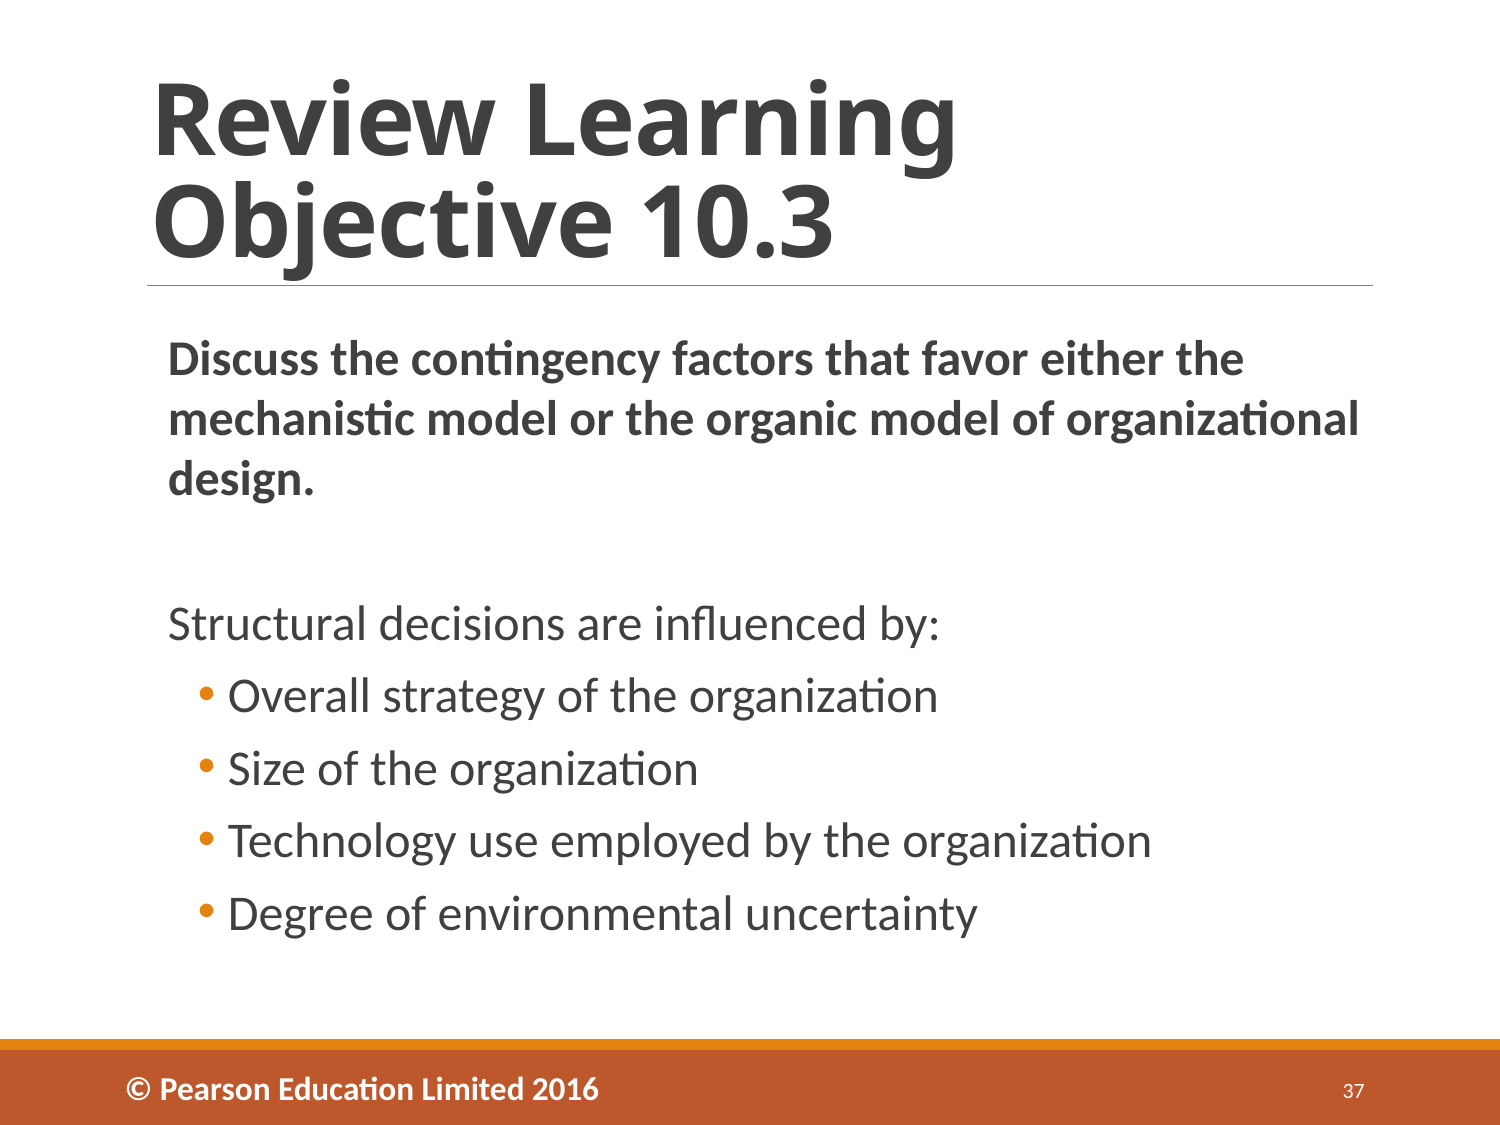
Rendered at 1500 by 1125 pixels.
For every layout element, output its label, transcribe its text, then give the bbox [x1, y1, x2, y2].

list Discuss the contingency factors that favor either the mechanistic model or the organic model of organizational design. Structural decisions are influenced by: Overall strategy of the organization Size of the organization Technology use employed by the organization Degree of environmental uncertainty [135, 302, 1373, 963]
text_box © Pearson Education Limited 2016 [109, 1059, 701, 1115]
title Review Learning Objective 10.3 [135, 47, 1373, 285]
slide_number 37 [1218, 1059, 1380, 1120]
